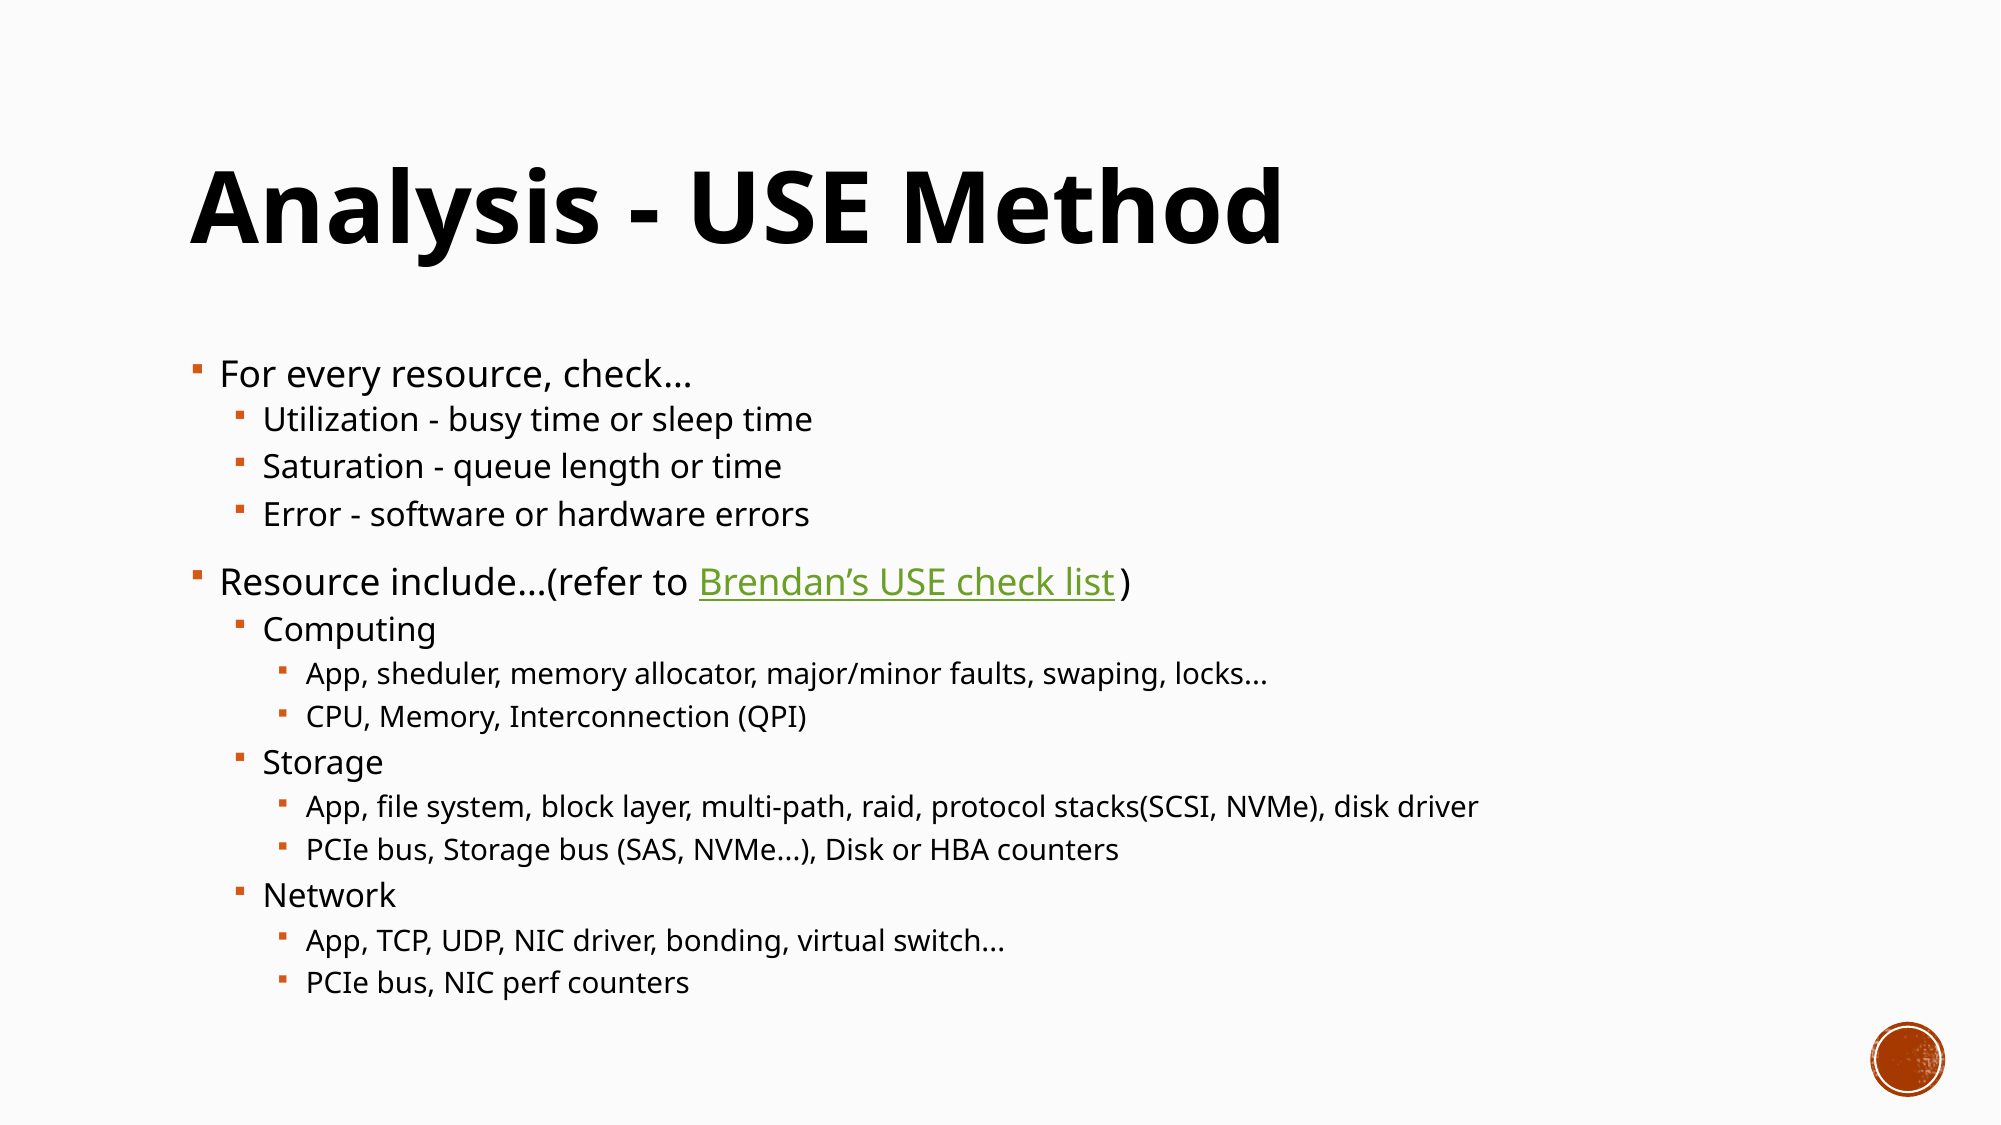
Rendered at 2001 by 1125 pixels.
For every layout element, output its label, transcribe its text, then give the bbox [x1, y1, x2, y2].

title Analysis - USE Method [175, 79, 1826, 344]
list For every resource, check… Utilization - busy time or sleep time Saturation - queue length or time Error - software or hardware errors Resource include…(refer to Brendan’s USE check list) Computing App, sheduler, memory allocator, major/minor faults, swaping, locks... CPU, Memory, Interconnection (QPI) Storage App, file system, block layer, multi-path, raid, protocol stacks(SCSI, NVMe), disk driver PCIe bus, Storage bus (SAS, NVMe...), Disk or HBA counters Network App, TCP, UDP, NIC driver, bonding, virtual switch... PCIe bus, NIC perf counters [175, 348, 1826, 1013]
